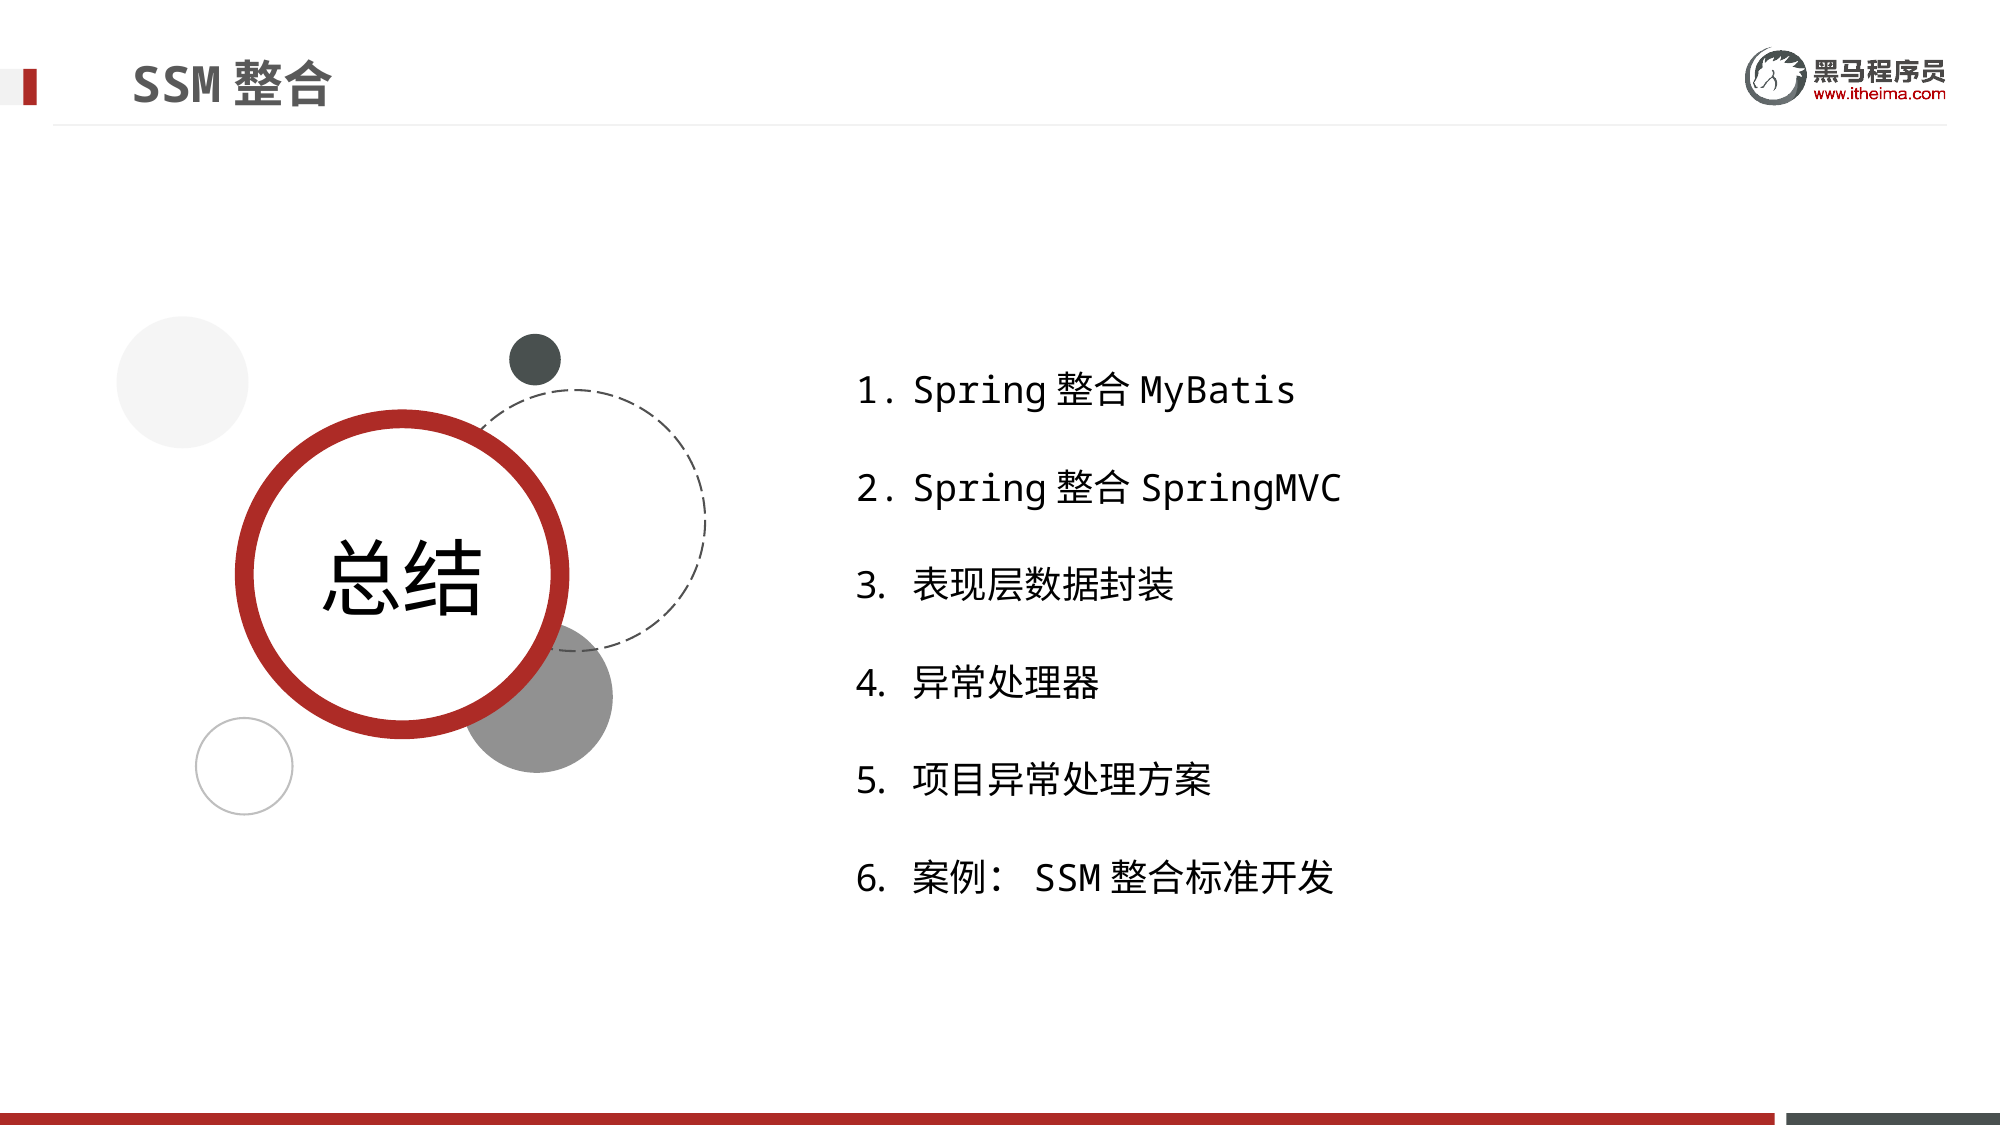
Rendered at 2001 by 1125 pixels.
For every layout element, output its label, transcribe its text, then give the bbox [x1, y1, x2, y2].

title SSM整合 [116, 40, 1556, 125]
picture [1744, 46, 1946, 106]
list Spring整合MyBatis Spring整合SpringMVC 表现层数据封装 异常处理器 项目异常处理方案 案例：SSM整合标准开发 [841, 239, 1786, 980]
